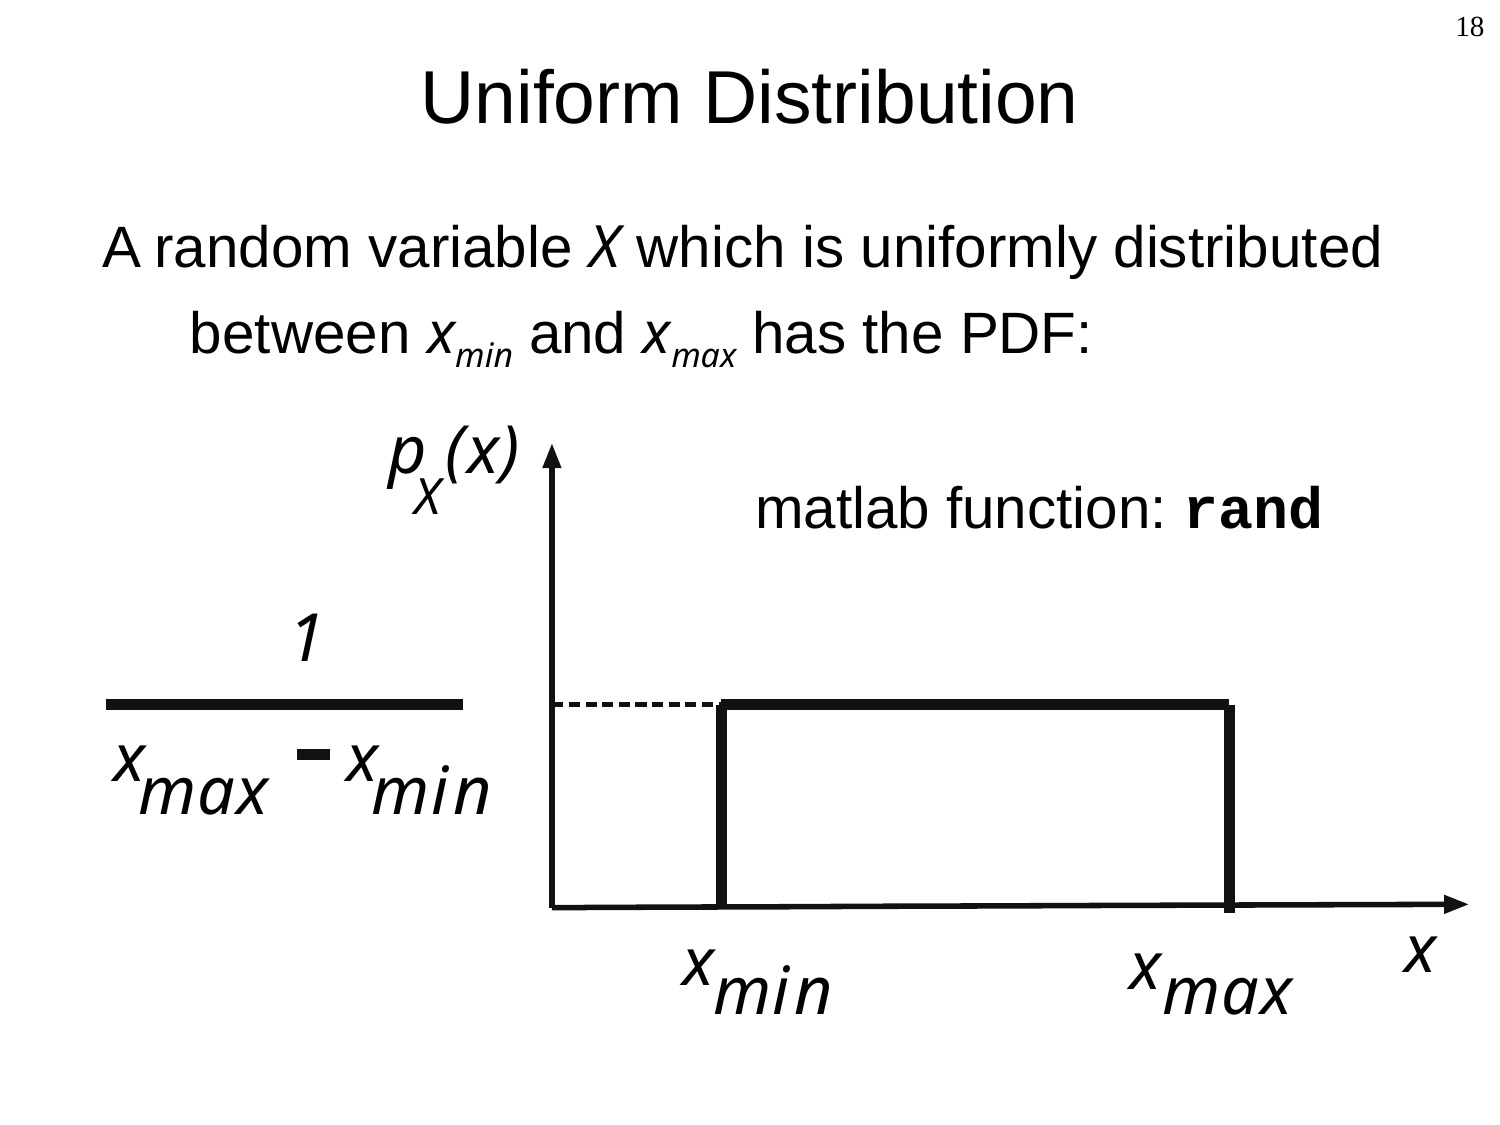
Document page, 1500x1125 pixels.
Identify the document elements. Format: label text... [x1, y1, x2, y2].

picture [99, 399, 1469, 1025]
list A random variable X which is uniformly distributed between xmin and xmax has the PDF: [87, 187, 1451, 438]
title Uniform Distribution [112, 0, 1388, 187]
slide_number 18 [1388, 0, 1500, 76]
